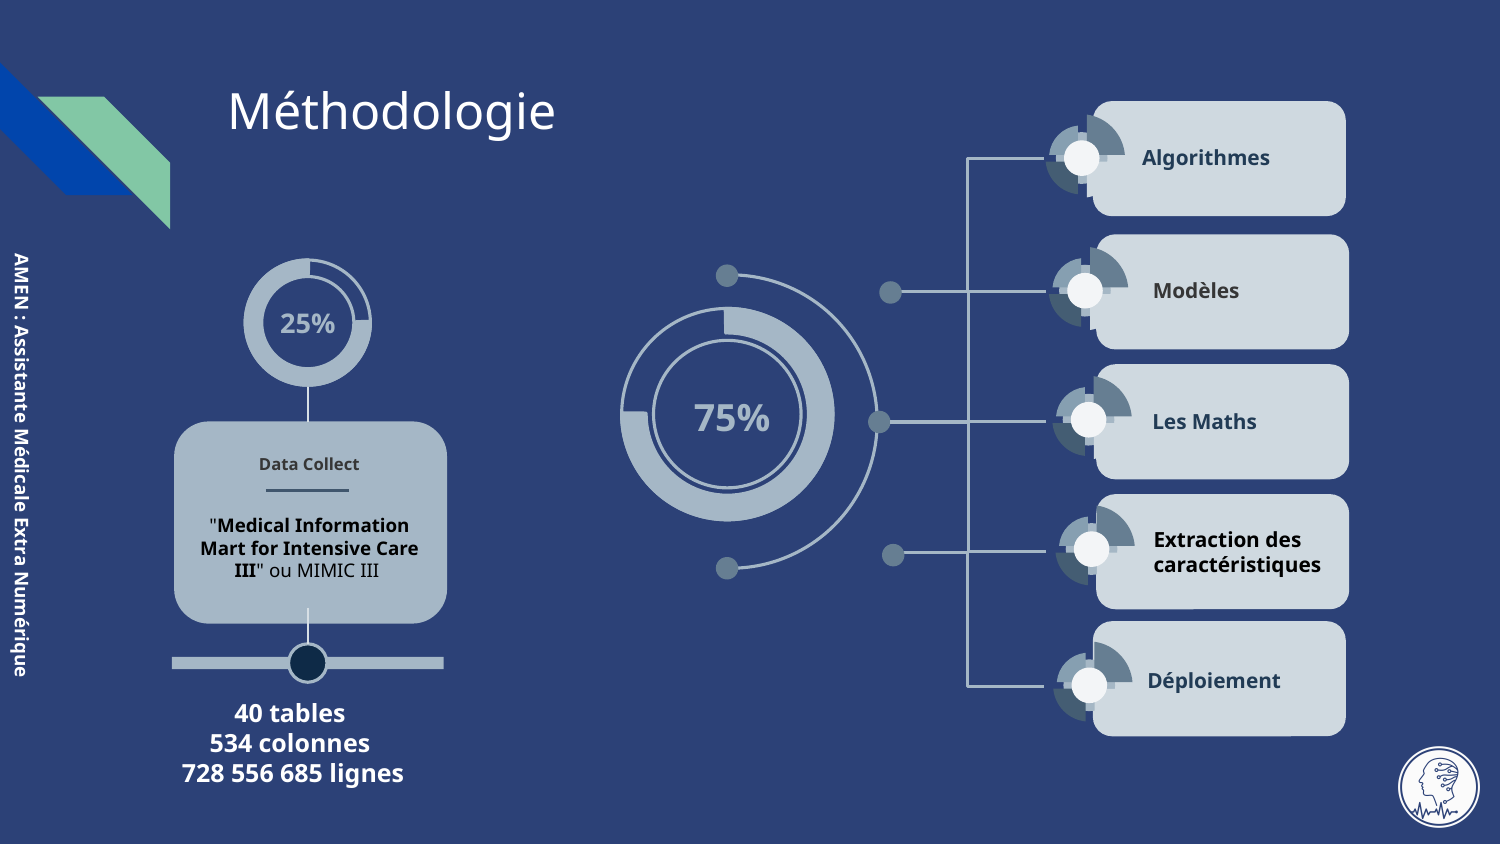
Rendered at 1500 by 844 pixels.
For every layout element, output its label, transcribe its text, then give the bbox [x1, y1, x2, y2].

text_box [1045, 100, 1347, 217]
text_box amen : Assistante Médicale Extra Numérique [9, 211, 52, 693]
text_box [1055, 493, 1350, 610]
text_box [1048, 234, 1350, 350]
picture [1378, 744, 1500, 831]
text_box 40 tables 534 colonnes 728 556 685 lignes [104, 689, 483, 795]
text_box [1053, 620, 1347, 737]
title Méthodologie [212, 64, 836, 310]
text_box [621, 158, 1046, 687]
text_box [171, 259, 446, 683]
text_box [1052, 363, 1350, 480]
